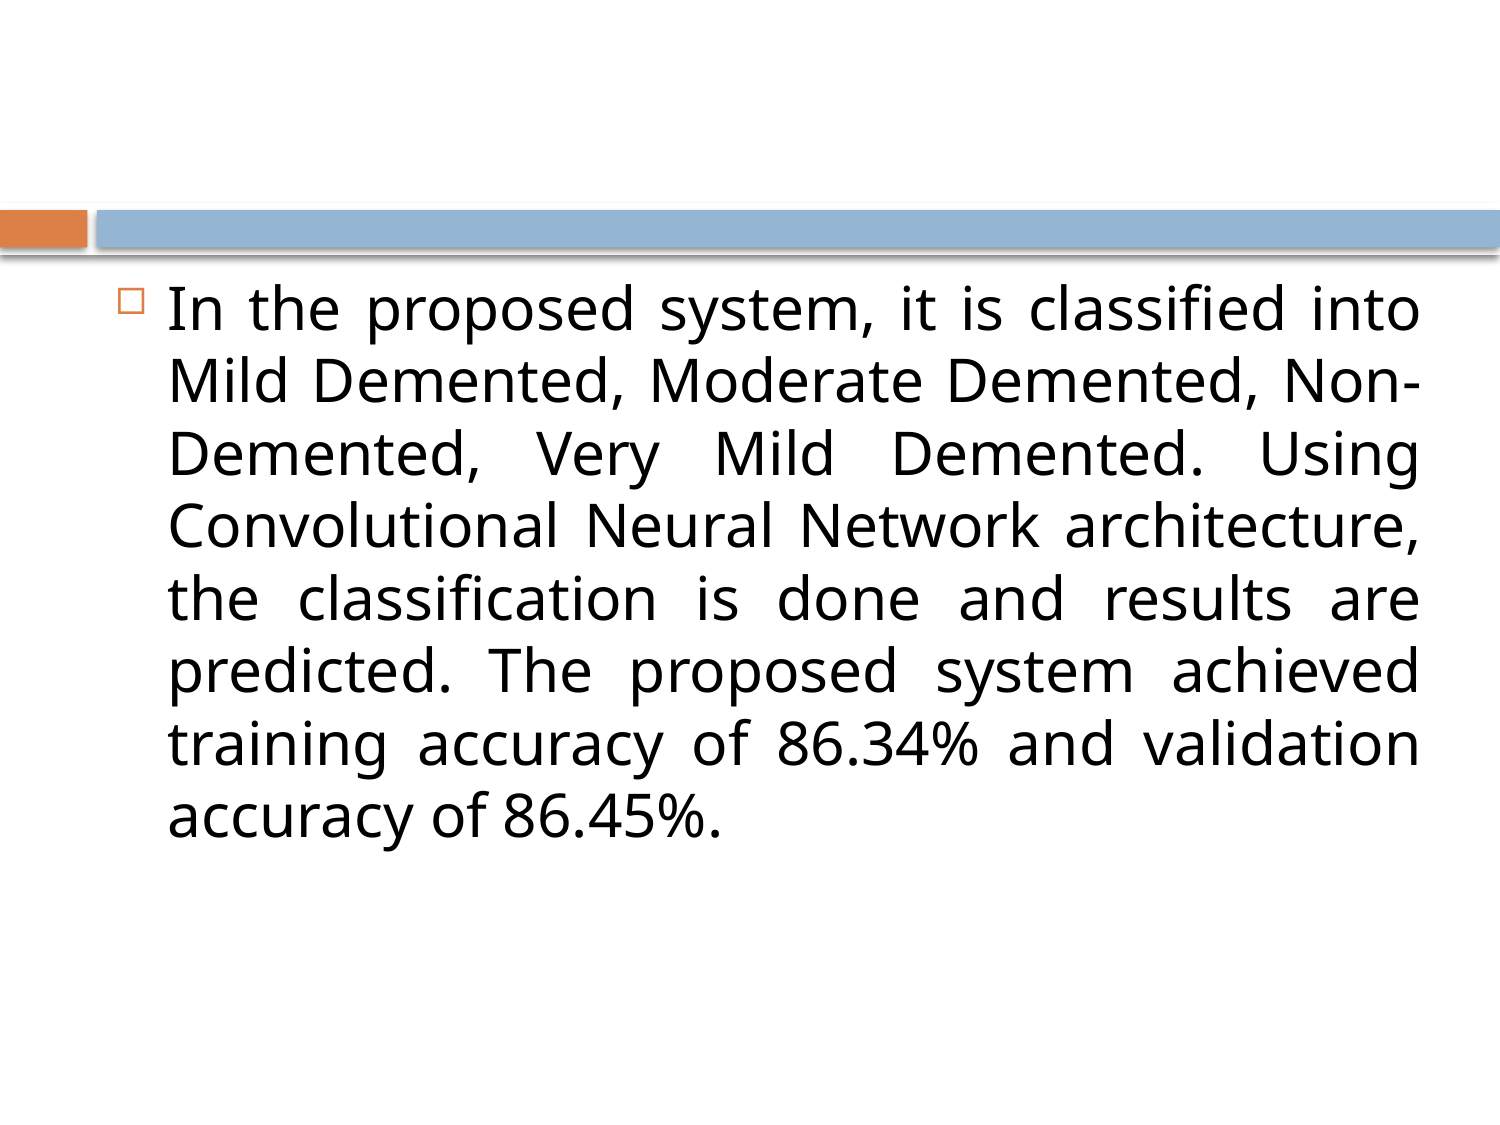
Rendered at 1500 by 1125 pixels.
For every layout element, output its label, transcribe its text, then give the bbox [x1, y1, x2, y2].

list In the proposed system, it is classified into Mild Demented, Moderate Demented, Non-Demented, Very Mild Demented. Using Convolutional Neural Network architecture, the classification is done and results are predicted. The proposed system achieved training accuracy of 86.34% and validation accuracy of 86.45%. [100, 262, 1438, 1000]
